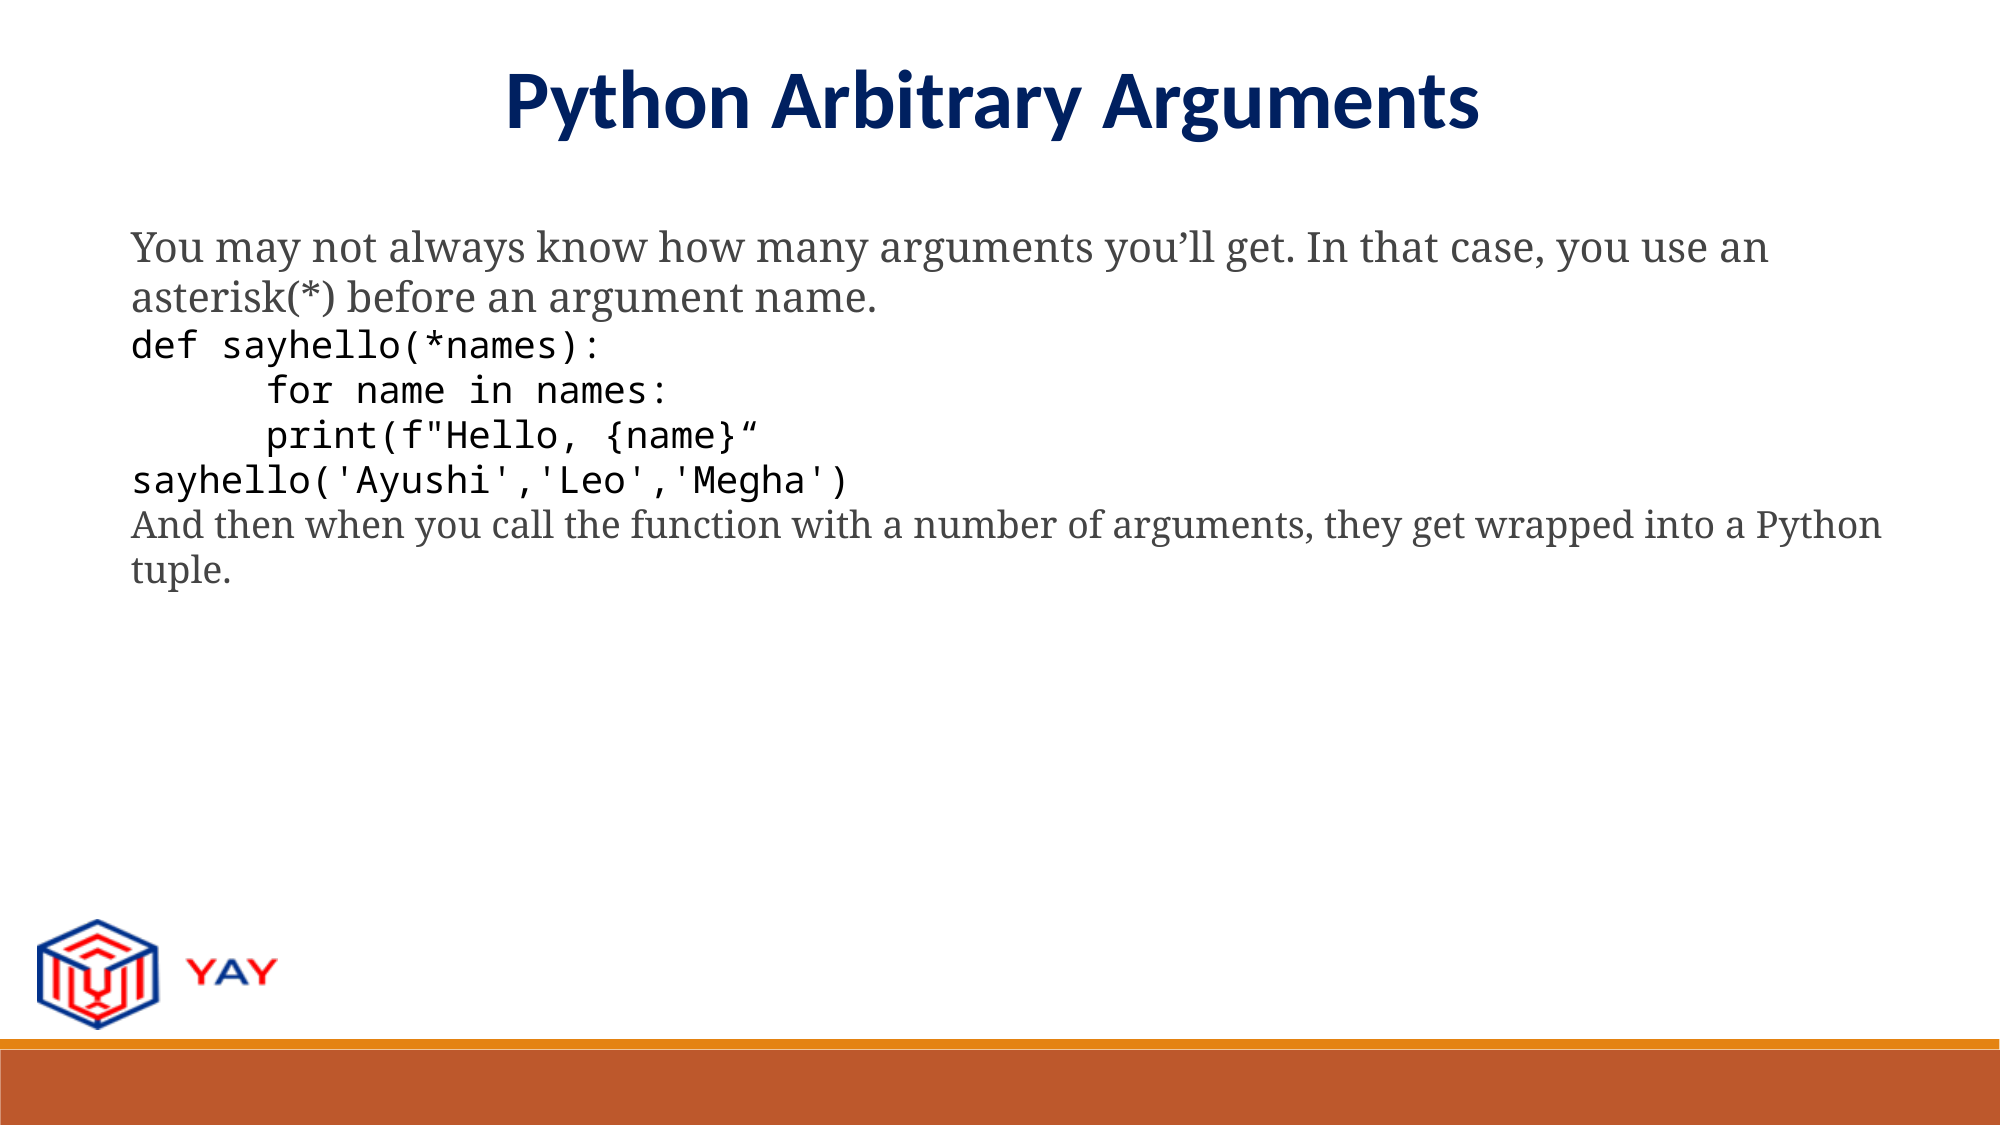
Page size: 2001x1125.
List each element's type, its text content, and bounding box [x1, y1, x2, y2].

picture [37, 919, 279, 1030]
text_box You may not always know how many arguments you’ll get. In that case, you use an asterisk(*) before an argument name. def sayhello(*names): for name in names: print(f"Hello, {name}“ sayhello('Ayushi','Leo','Megha') And then when you call the function with a number of arguments, they get wrapped into a Python tuple. [115, 213, 1917, 599]
text_box Python Arbitrary Arguments [490, 37, 2000, 153]
